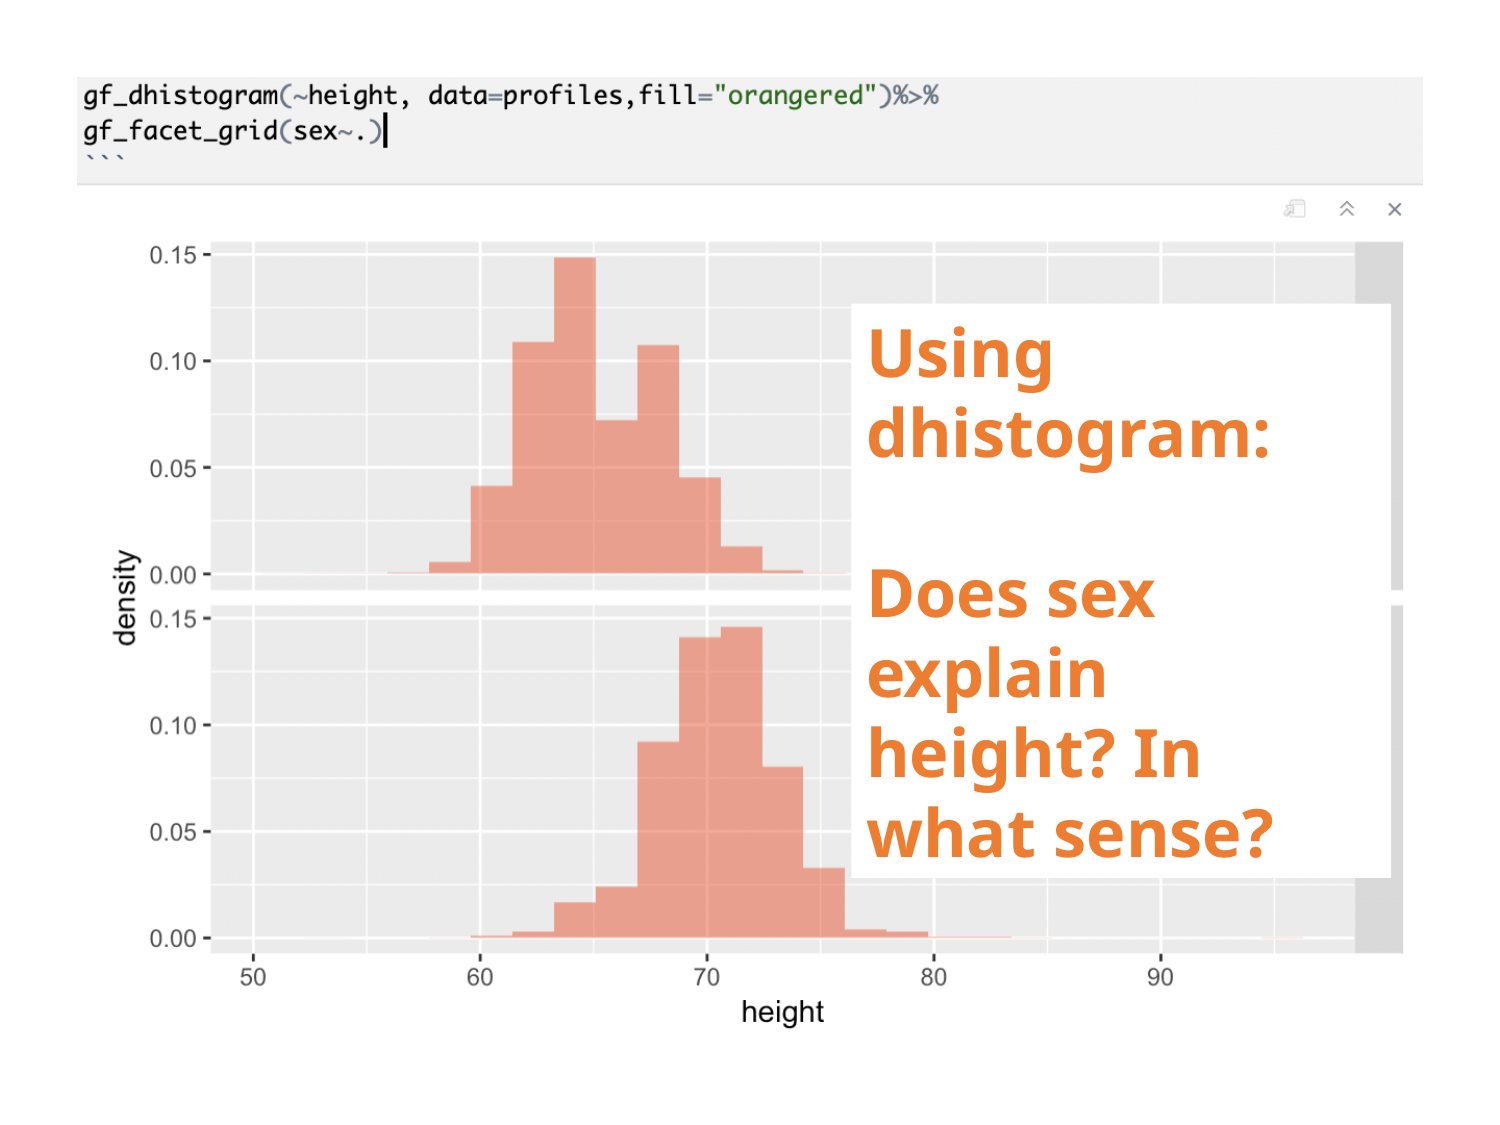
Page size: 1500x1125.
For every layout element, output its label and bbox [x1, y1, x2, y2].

picture [77, 77, 1423, 1048]
